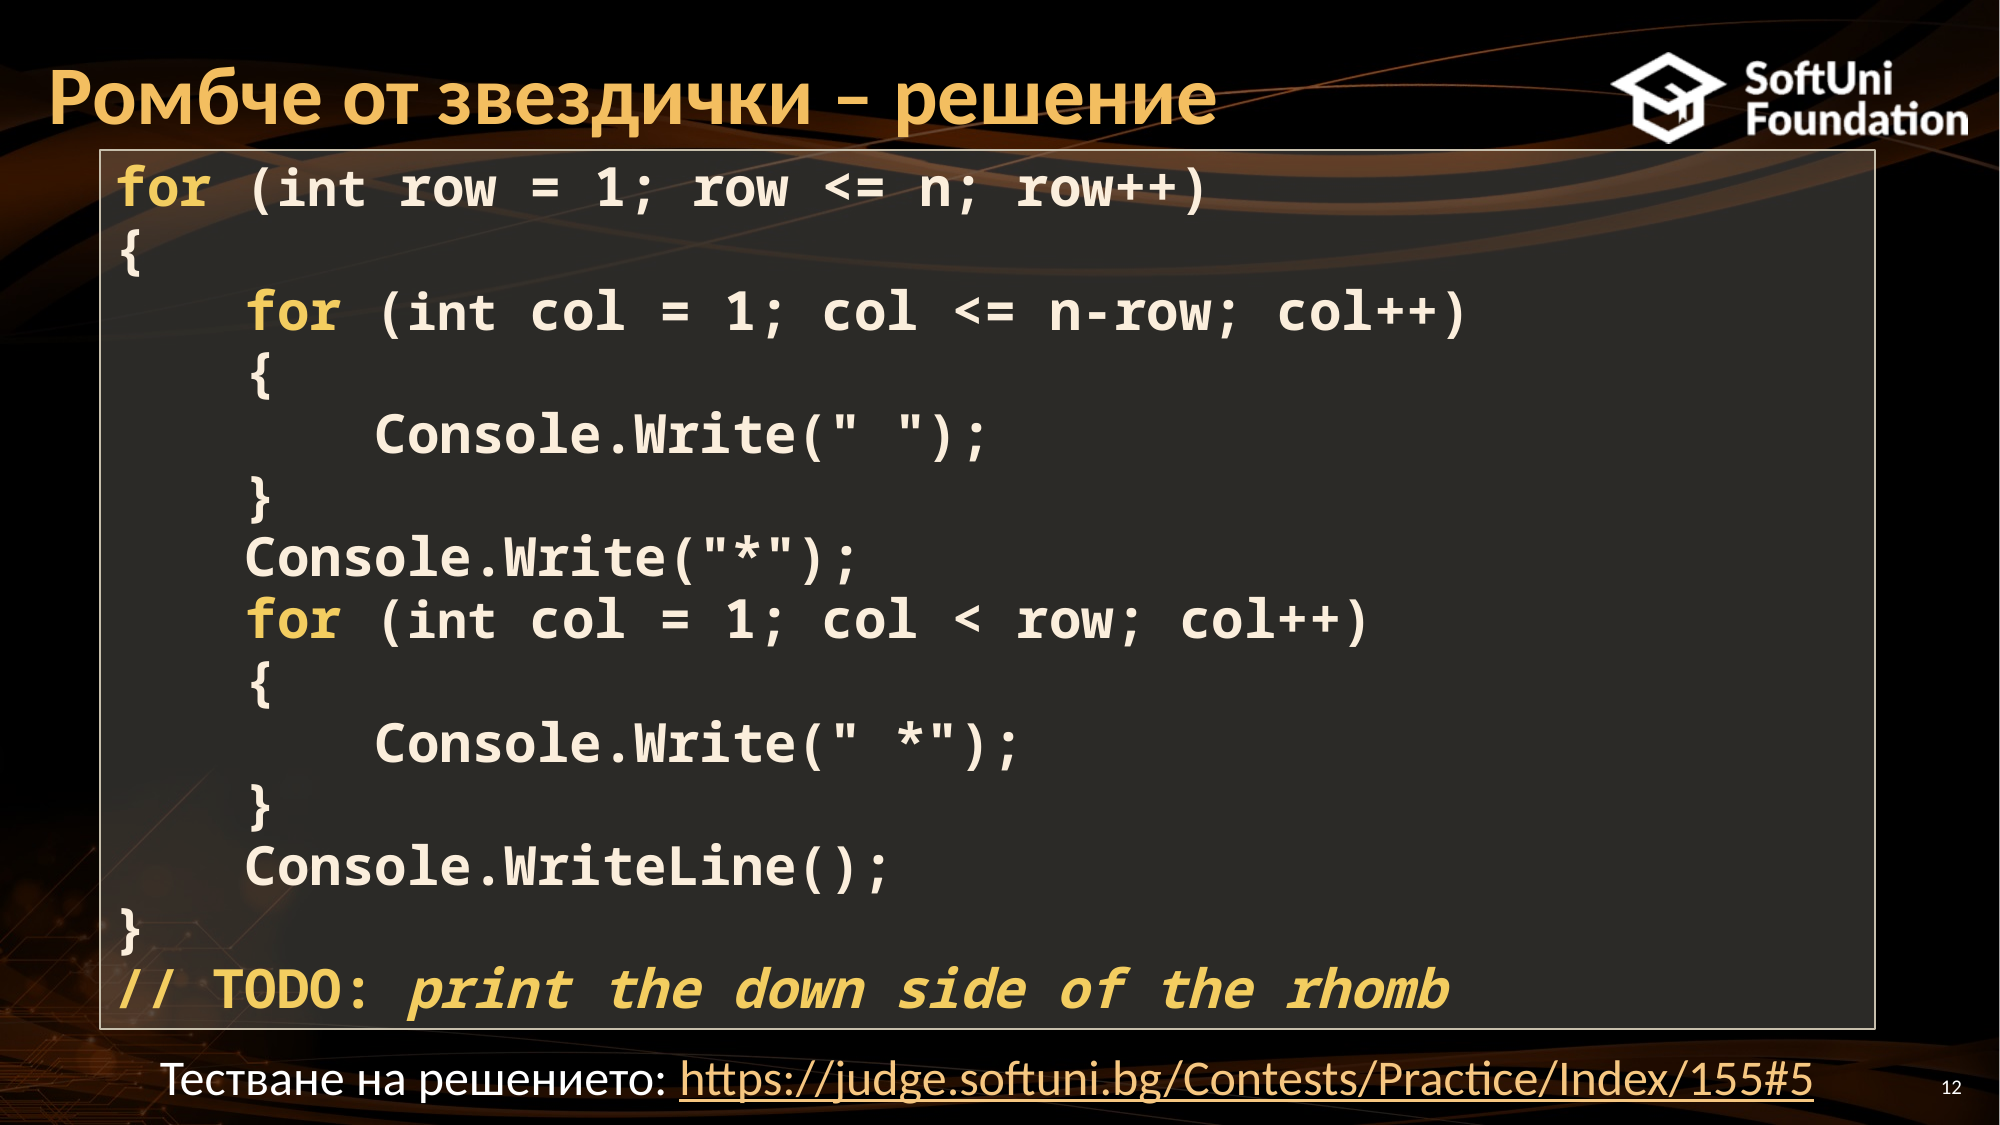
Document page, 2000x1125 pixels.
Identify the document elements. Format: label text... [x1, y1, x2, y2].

picture [0, 0, 2000, 1125]
text_box for (int row = 1; row <= n; row++) { for (int col = 1; col <= n-row; col++) { Console.Write(" "); } Console.Write("*"); for (int col = 1; col < row; col++) { Console.Write(" *"); } Console.WriteLine(); } // TODO: print the down side of the rhomb [99, 149, 1875, 1029]
slide_number 12 [1897, 1070, 1968, 1103]
title Ромбче от звездички – решение [30, 6, 1602, 189]
text_box Тестване на решението: https://judge.softuni.bg/Contests/Practice/Index/155#5 [112, 1038, 1863, 1113]
